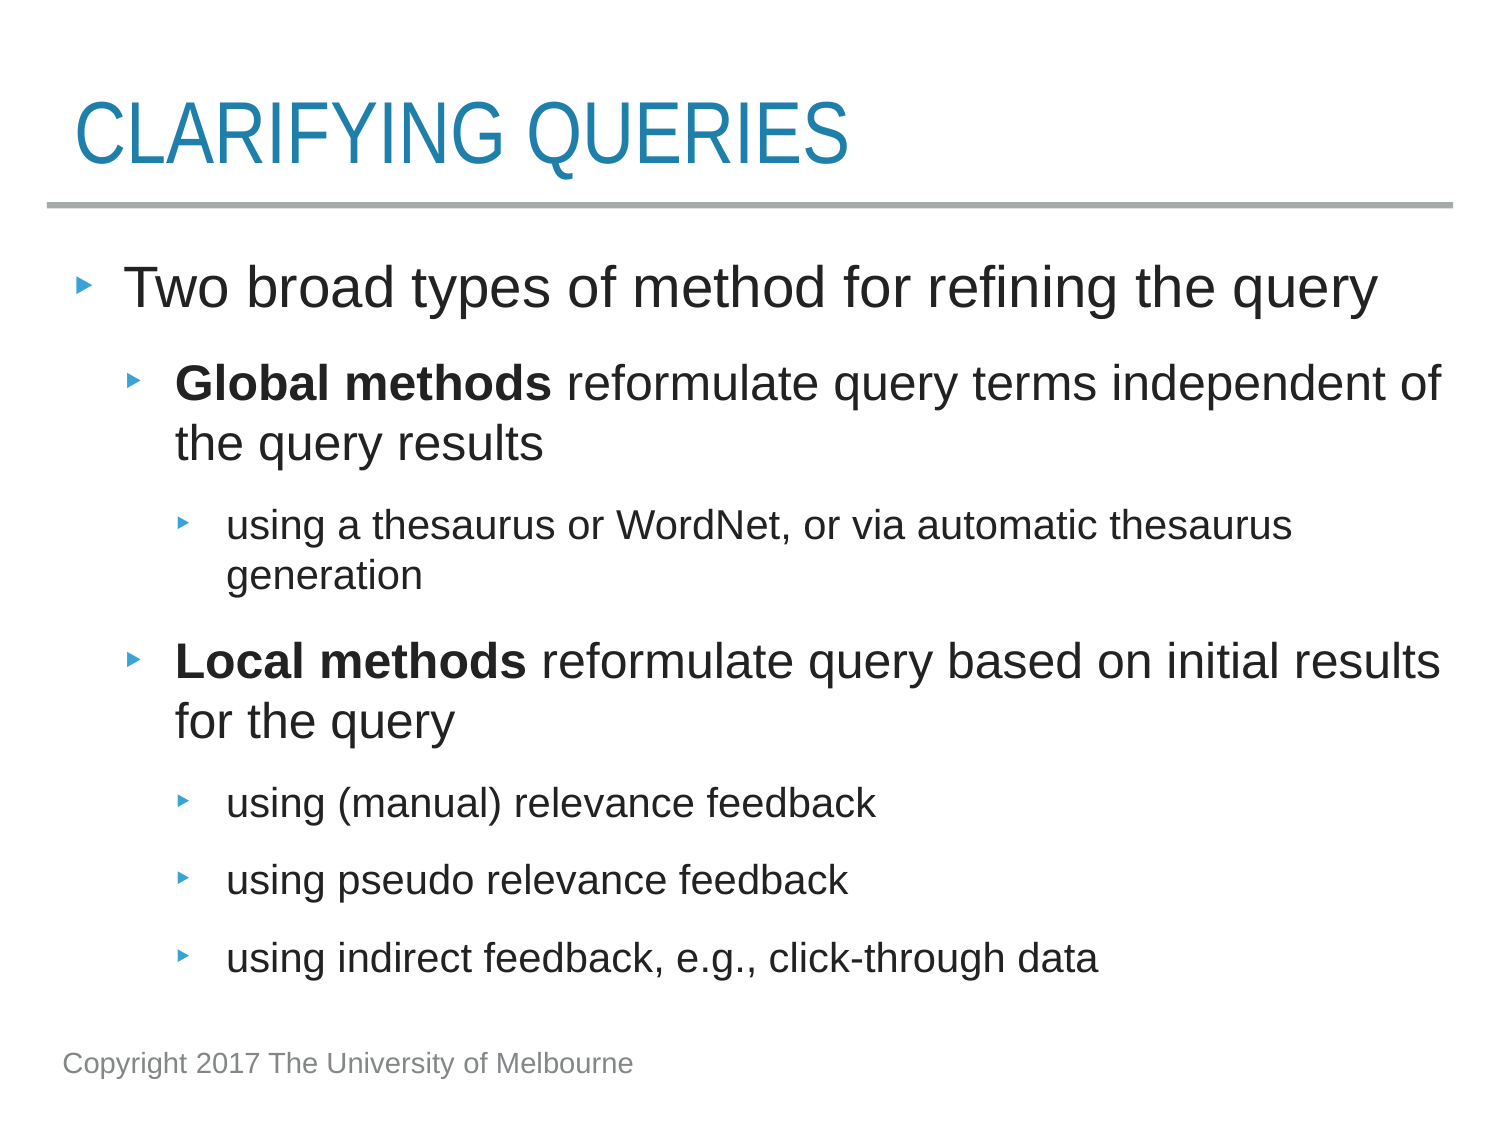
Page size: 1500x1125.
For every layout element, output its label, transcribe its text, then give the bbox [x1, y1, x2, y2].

title clarifying queries [65, 0, 1474, 190]
list Two broad types of method for refining the query Global methods reformulate query terms independent of the query results using a thesaurus or WordNet, or via automatic thesaurus generation Local methods reformulate query based on initial results for the query using (manual) relevance feedback using pseudo relevance feedback using indirect feedback, e.g., click-through data [63, 240, 1471, 1067]
